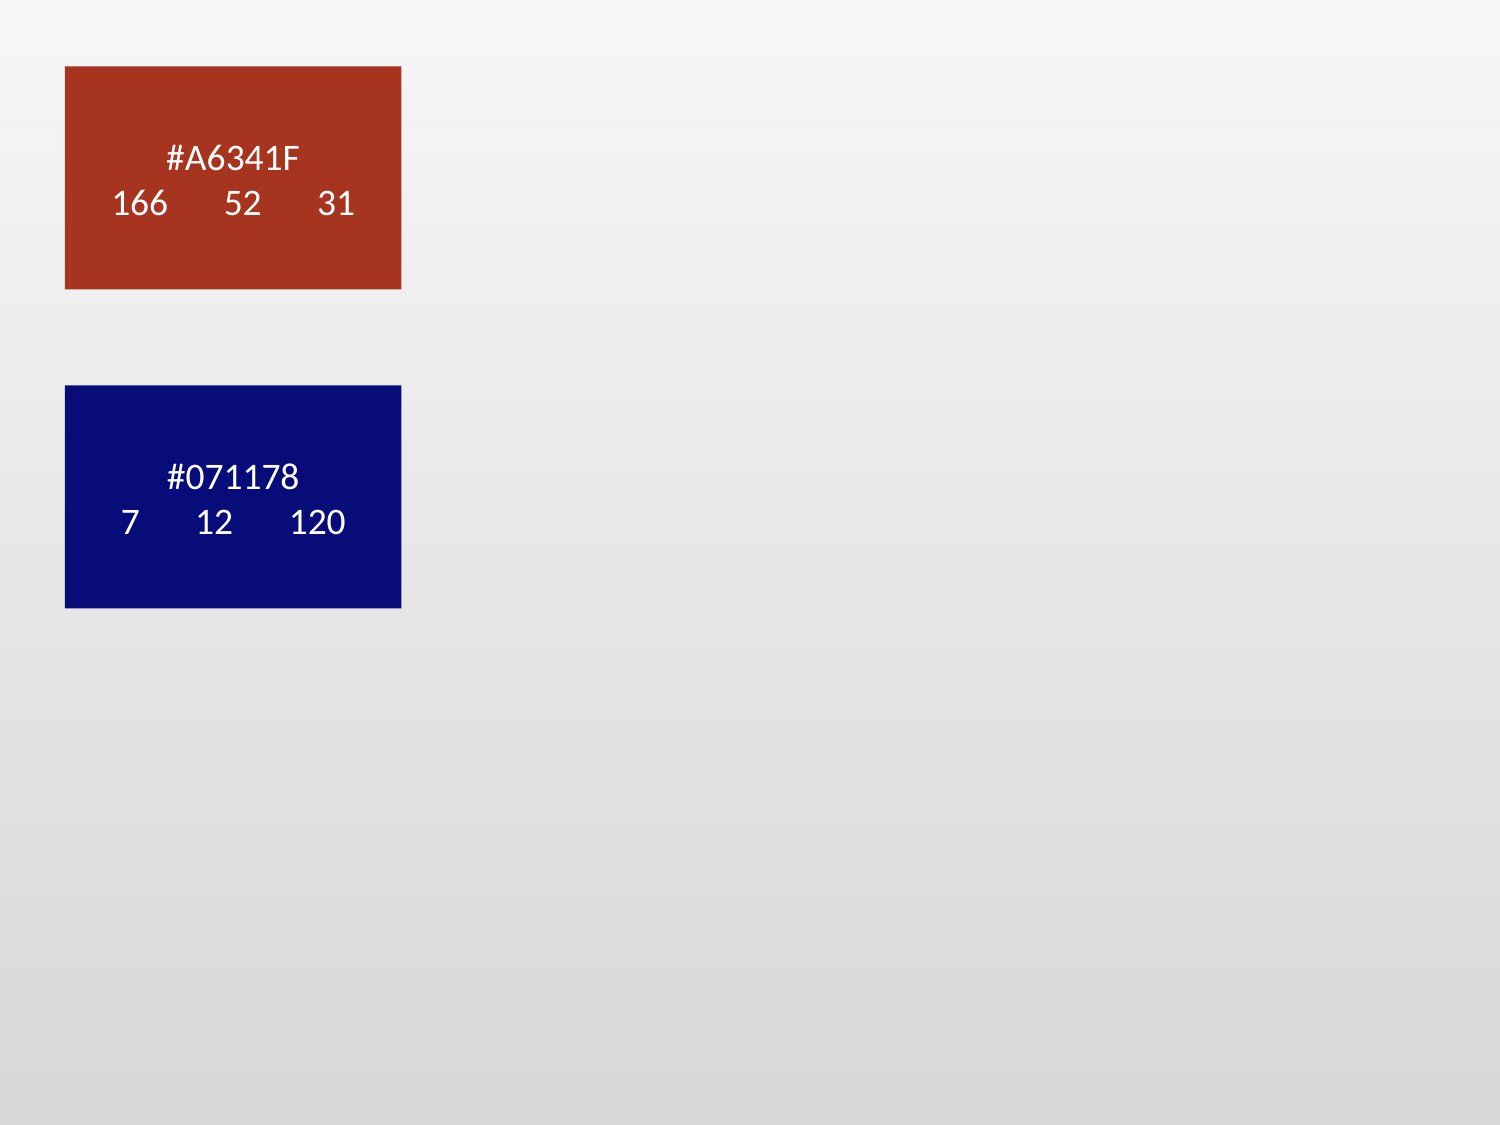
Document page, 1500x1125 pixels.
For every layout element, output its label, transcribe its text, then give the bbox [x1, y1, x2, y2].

text_box #071178 7 12 120 [63, 383, 403, 610]
text_box #A6341F 166 52 31 [63, 64, 403, 291]
